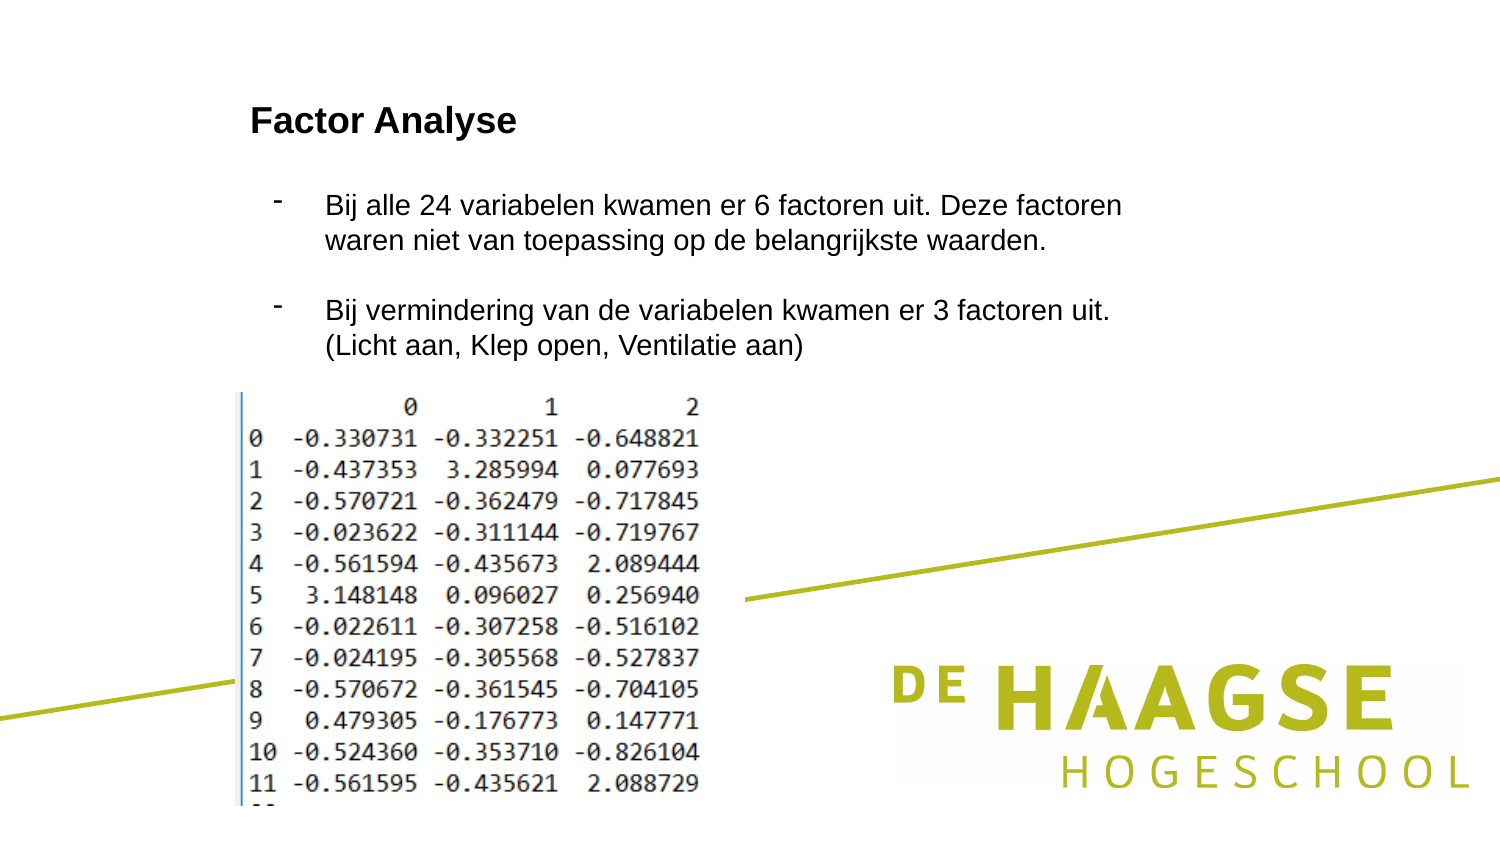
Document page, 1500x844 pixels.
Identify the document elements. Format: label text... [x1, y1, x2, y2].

text_box Factor Analyse Bij alle 24 variabelen kwamen er 6 factoren uit. Deze factoren waren niet van toepassing op de belangrijkste waarden. Bij vermindering van de variabelen kwamen er 3 factoren uit. (Licht aan, Klep open, Ventilatie aan) [235, 81, 1226, 477]
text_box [750, 478, 1500, 719]
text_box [0, 478, 229, 719]
picture [235, 392, 745, 806]
picture [894, 664, 1469, 788]
